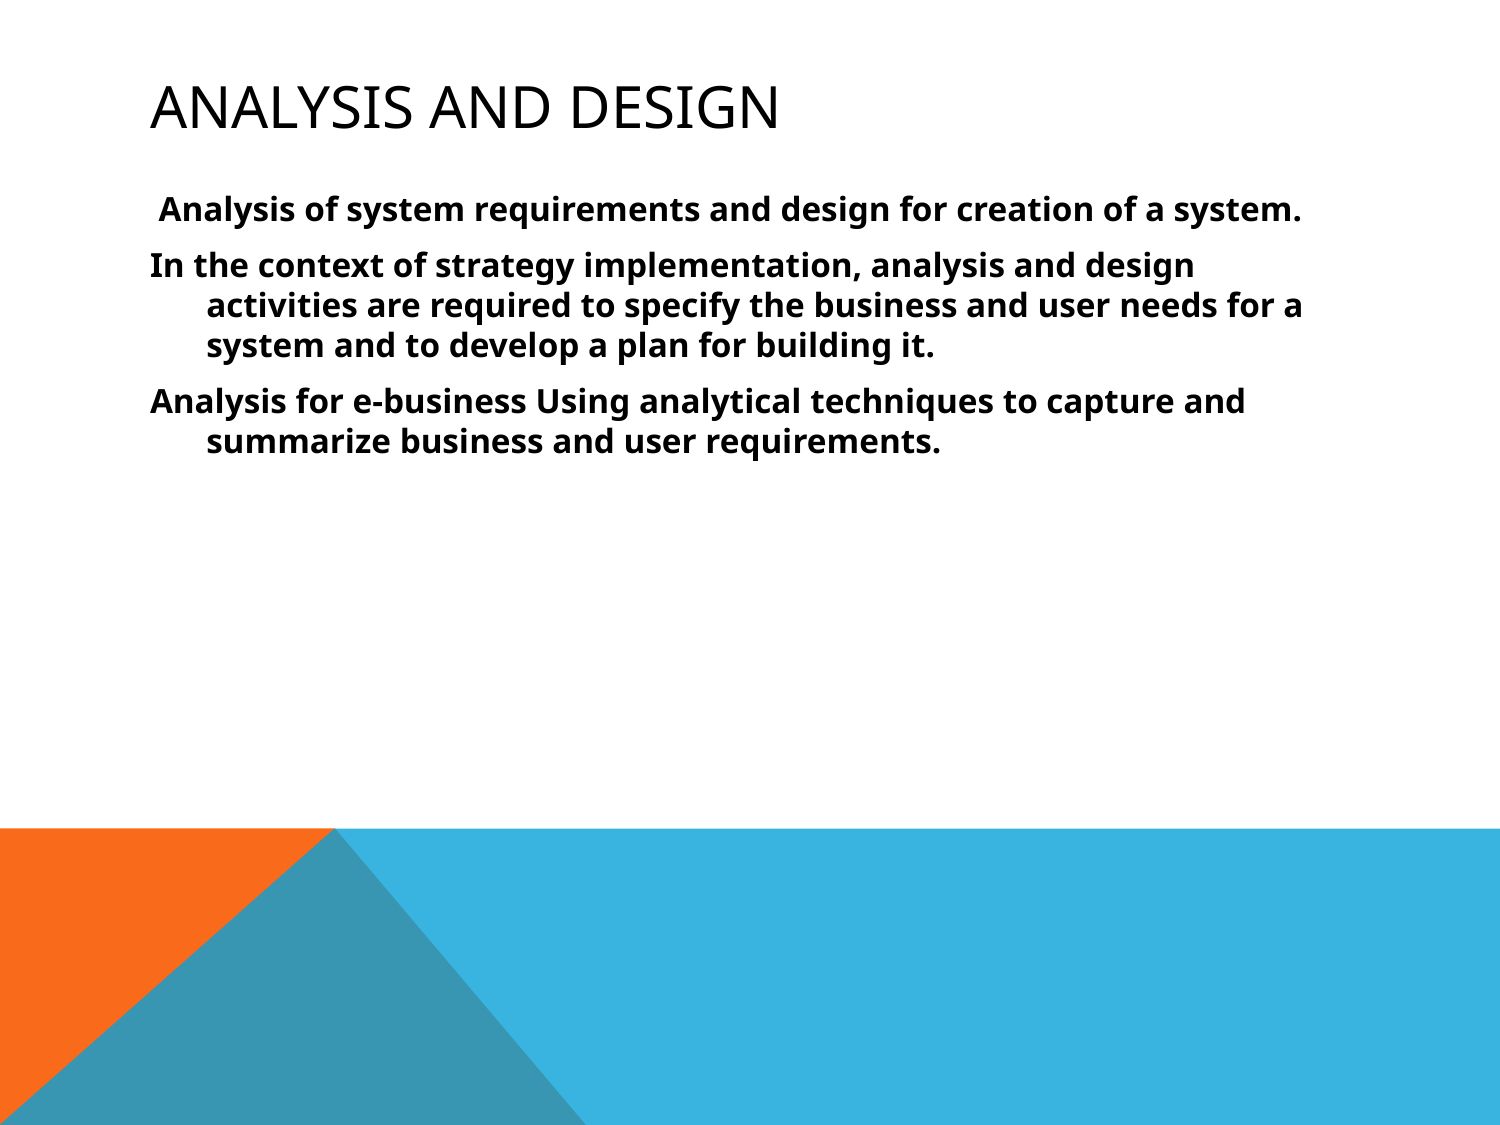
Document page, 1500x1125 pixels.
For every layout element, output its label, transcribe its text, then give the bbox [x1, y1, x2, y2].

title Analysis and design [135, 60, 1369, 150]
list Analysis of system requirements and design for creation of a system. In the context of strategy implementation, analysis and design activities are required to specify the business and user needs for a system and to develop a plan for building it. Analysis for e-business Using analytical techniques to capture and summarize business and user requirements. [135, 180, 1369, 768]
